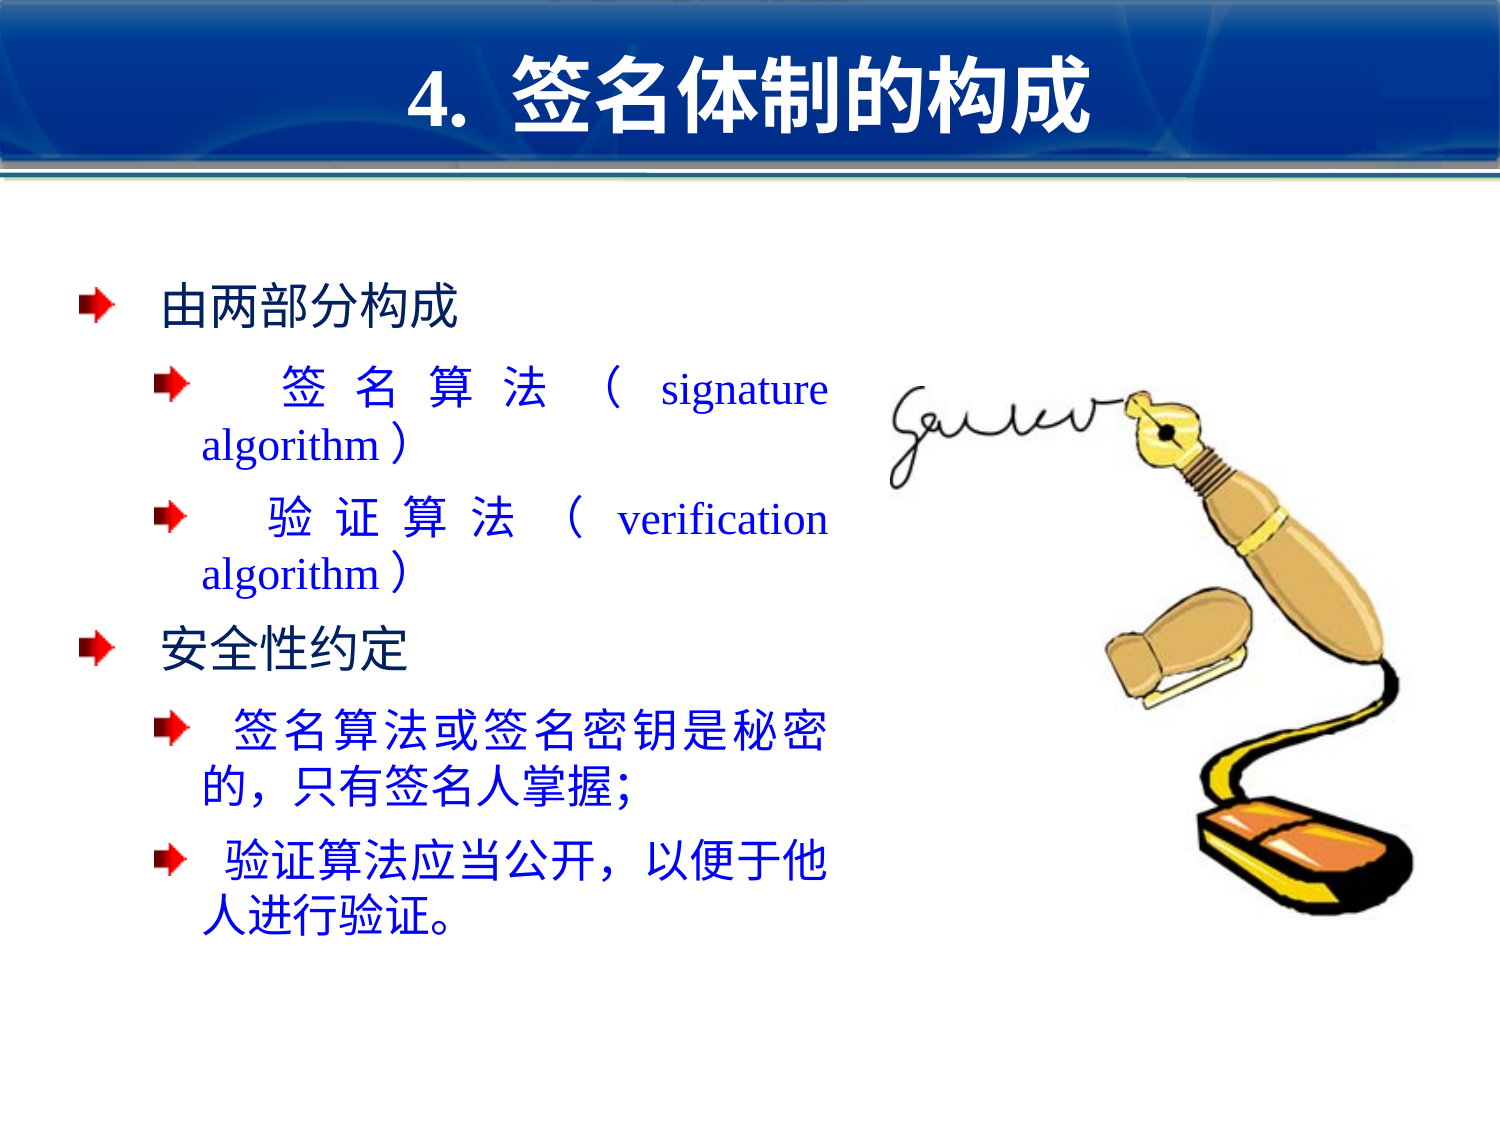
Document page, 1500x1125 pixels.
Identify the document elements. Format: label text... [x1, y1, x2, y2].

picture [890, 386, 1418, 920]
text_box 由两部分构成 签名算法（signature algorithm） 验证算法（verification algorithm） 安全性约定 签名算法或签名密钥是秘密的，只有签名人掌握； 验证算法应当公开，以便于他人进行验证。 [64, 267, 844, 1047]
picture [154, 500, 187, 533]
picture [79, 630, 115, 666]
picture [154, 710, 190, 746]
picture [154, 366, 190, 402]
title 4. 签名体制的构成 [0, 57, 1500, 130]
picture [79, 287, 115, 323]
picture [154, 843, 187, 876]
